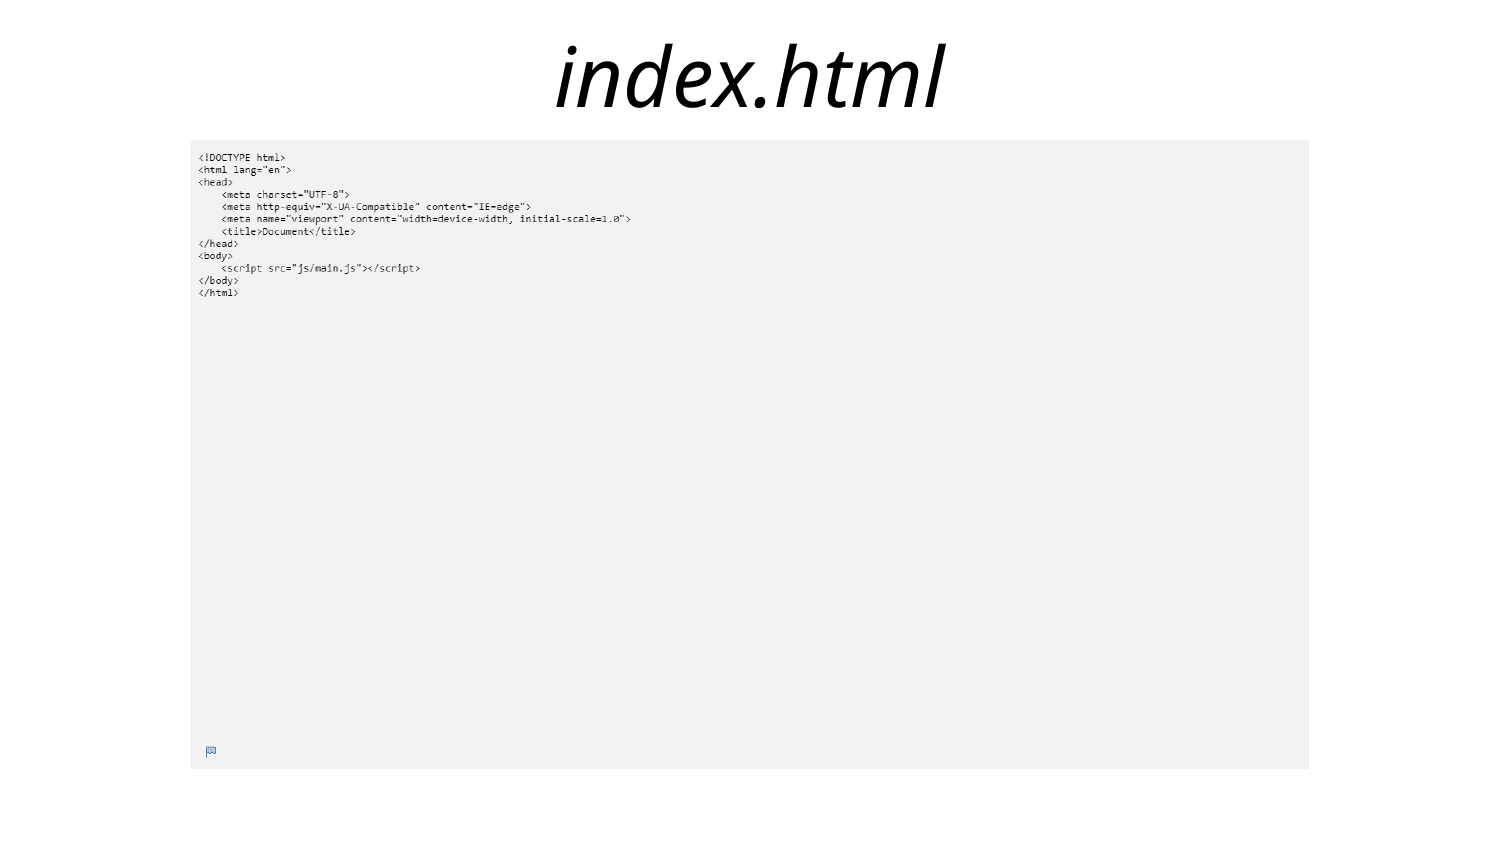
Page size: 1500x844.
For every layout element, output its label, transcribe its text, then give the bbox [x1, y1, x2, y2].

text_box index.html [210, 8, 1290, 138]
picture [191, 139, 1309, 769]
